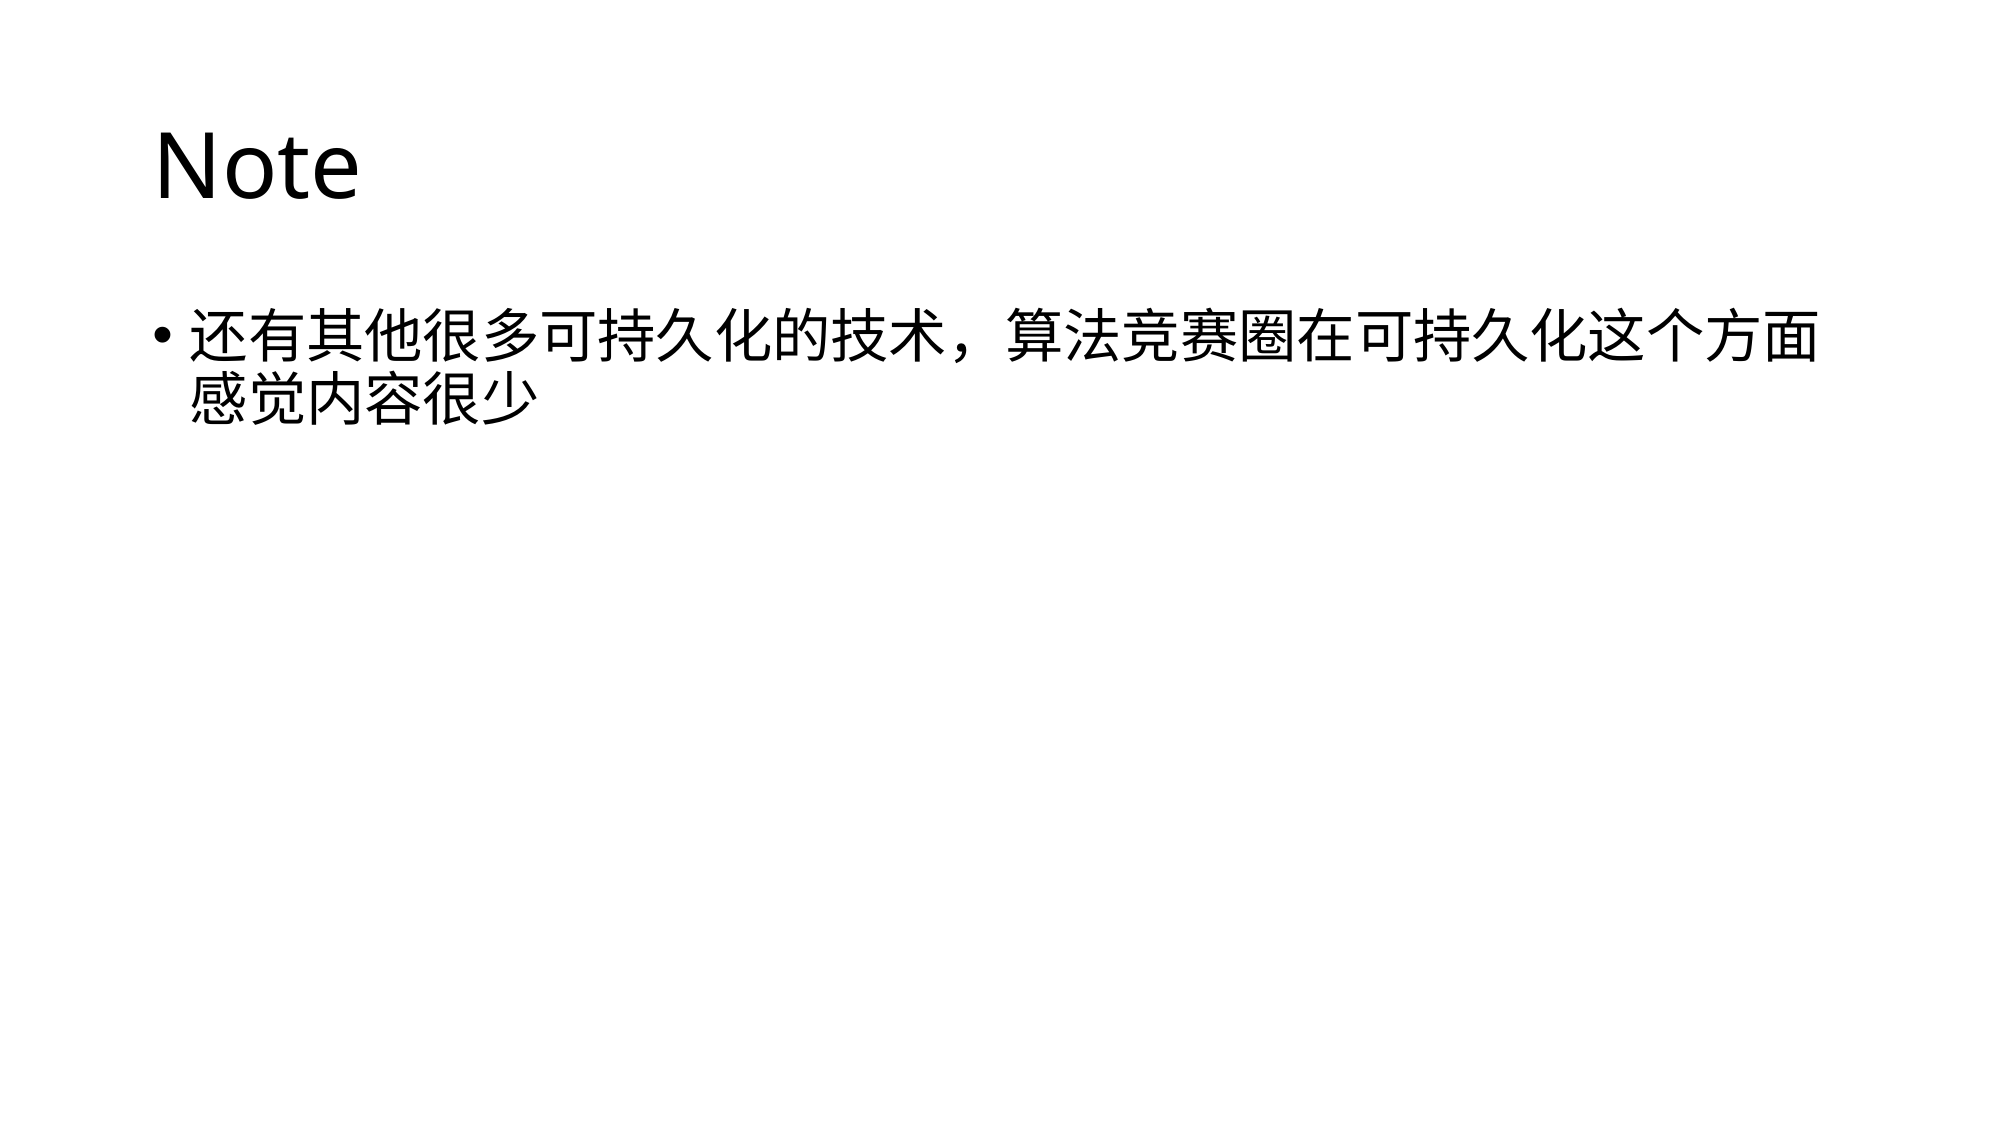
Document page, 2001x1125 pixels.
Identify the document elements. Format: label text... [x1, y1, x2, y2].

list 还有其他很多可持久化的技术，算法竞赛圈在可持久化这个方面感觉内容很少 [137, 299, 1863, 1014]
title Note [137, 59, 1863, 278]
